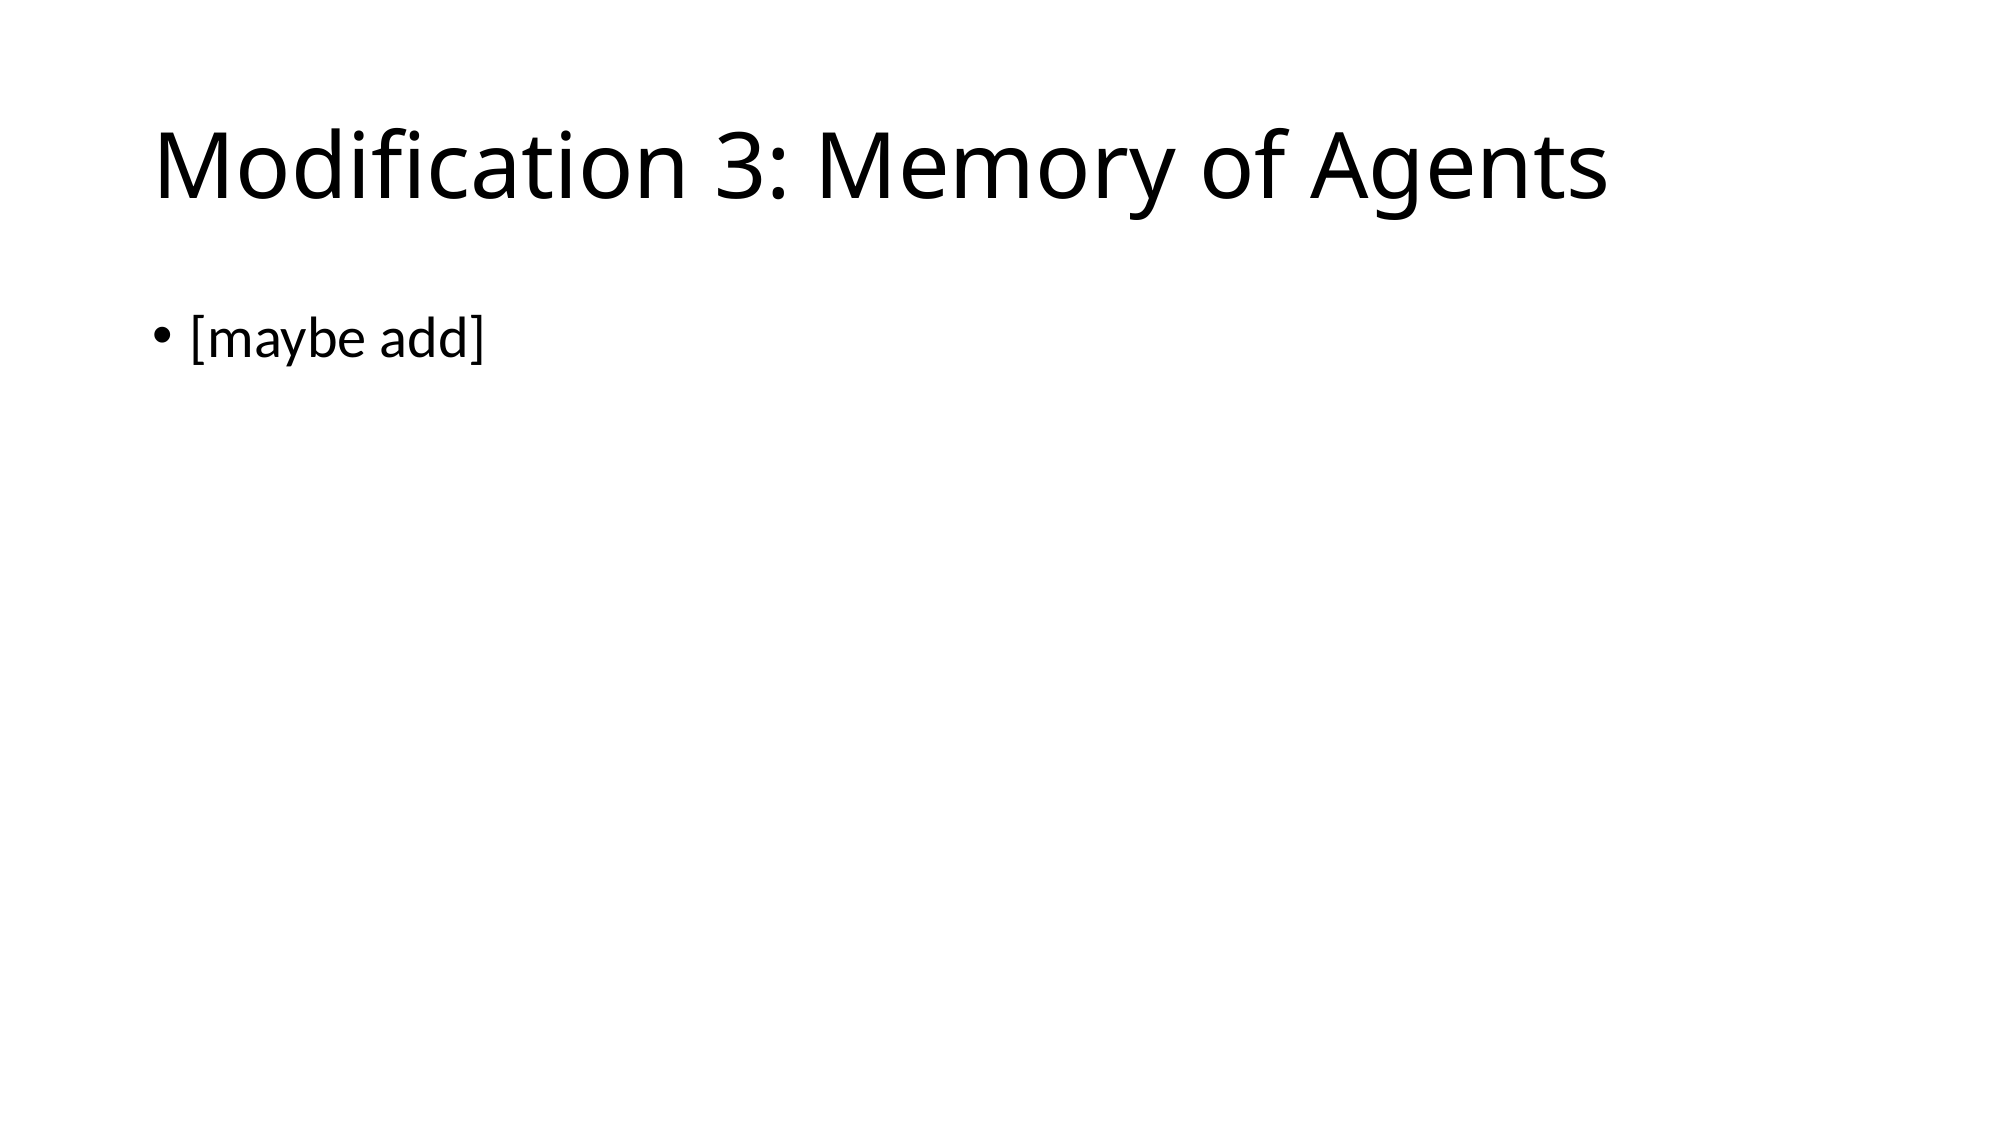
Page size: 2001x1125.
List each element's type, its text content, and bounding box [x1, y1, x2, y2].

title Modification 3: Memory of Agents [137, 59, 1863, 278]
list [maybe add] [137, 299, 1863, 1014]
